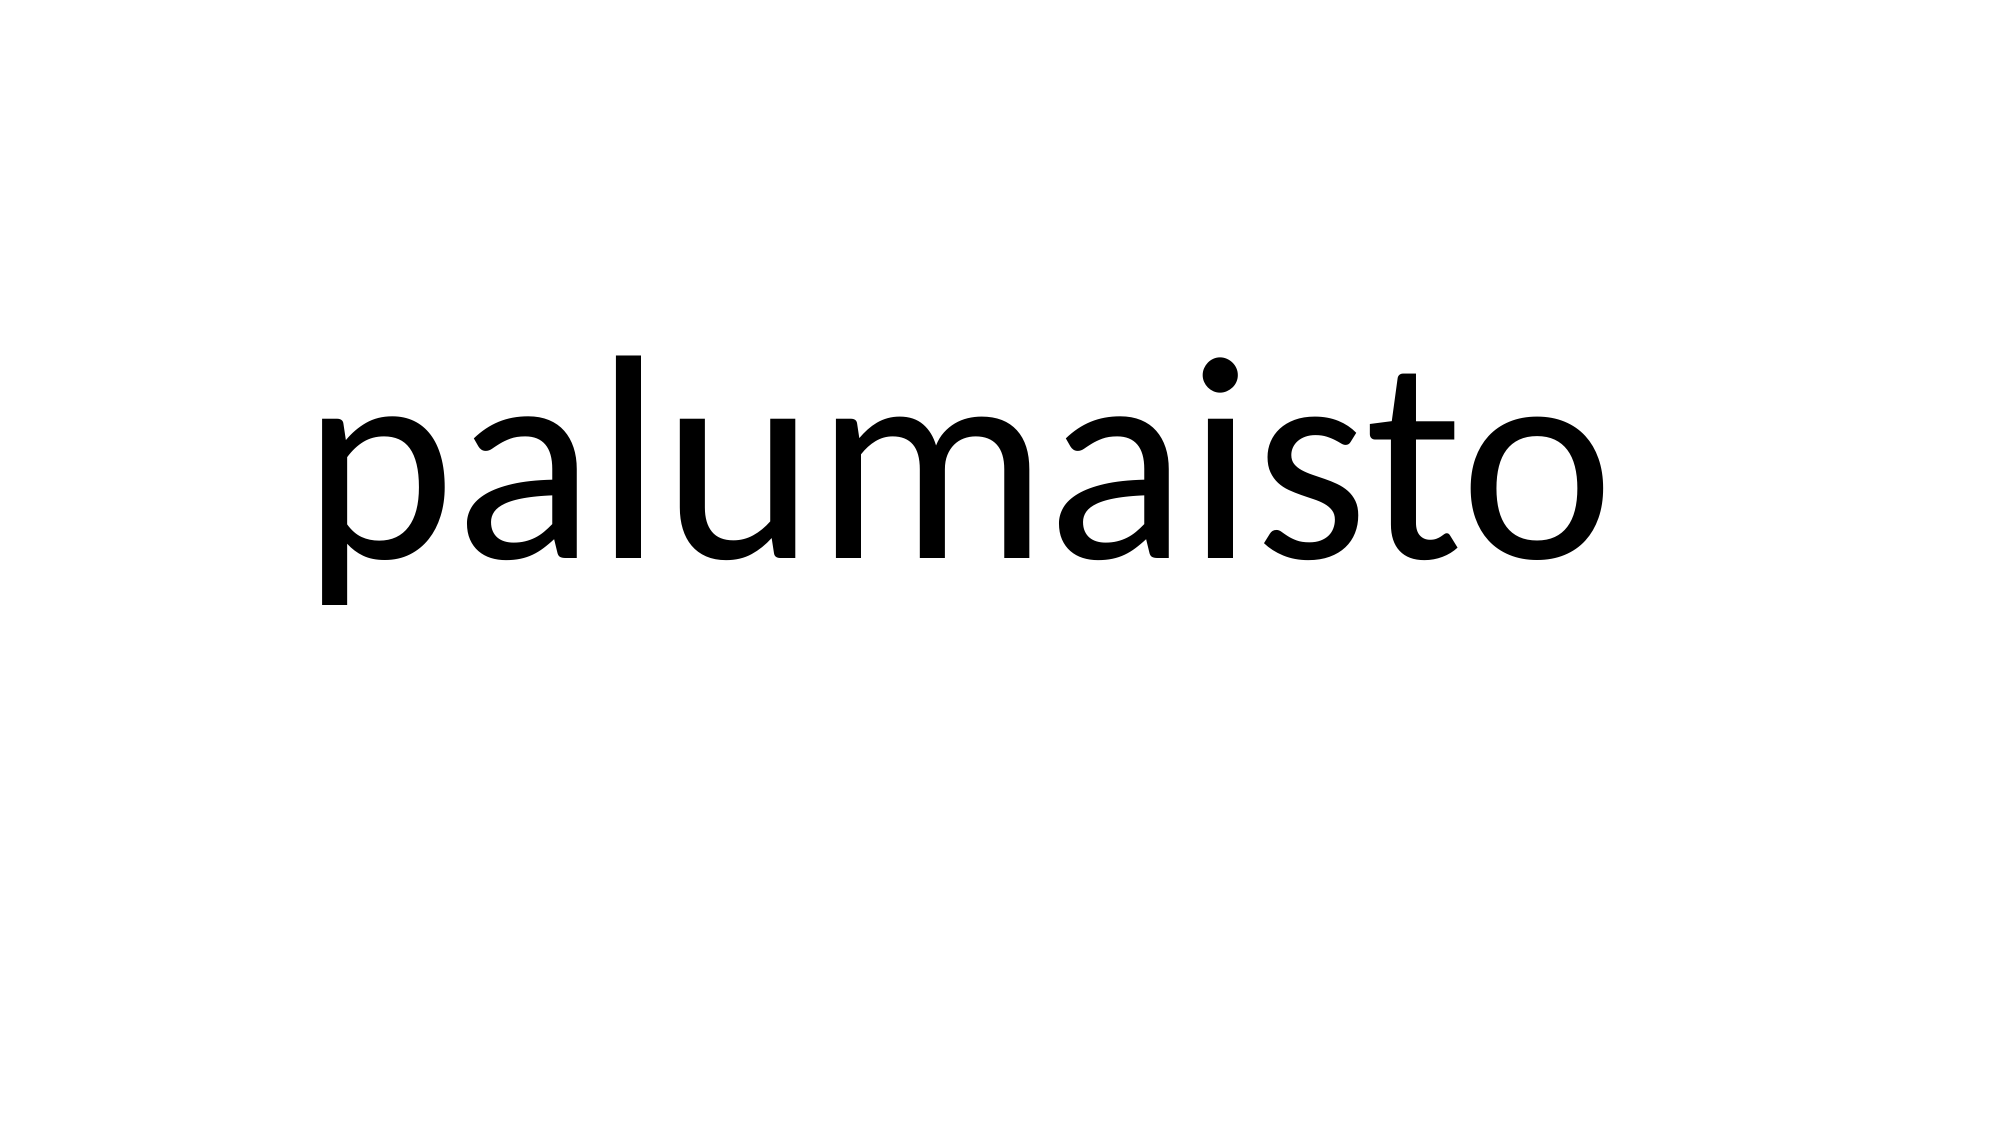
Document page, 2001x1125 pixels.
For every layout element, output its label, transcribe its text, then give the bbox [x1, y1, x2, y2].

list palumaisto [137, 299, 1863, 1014]
